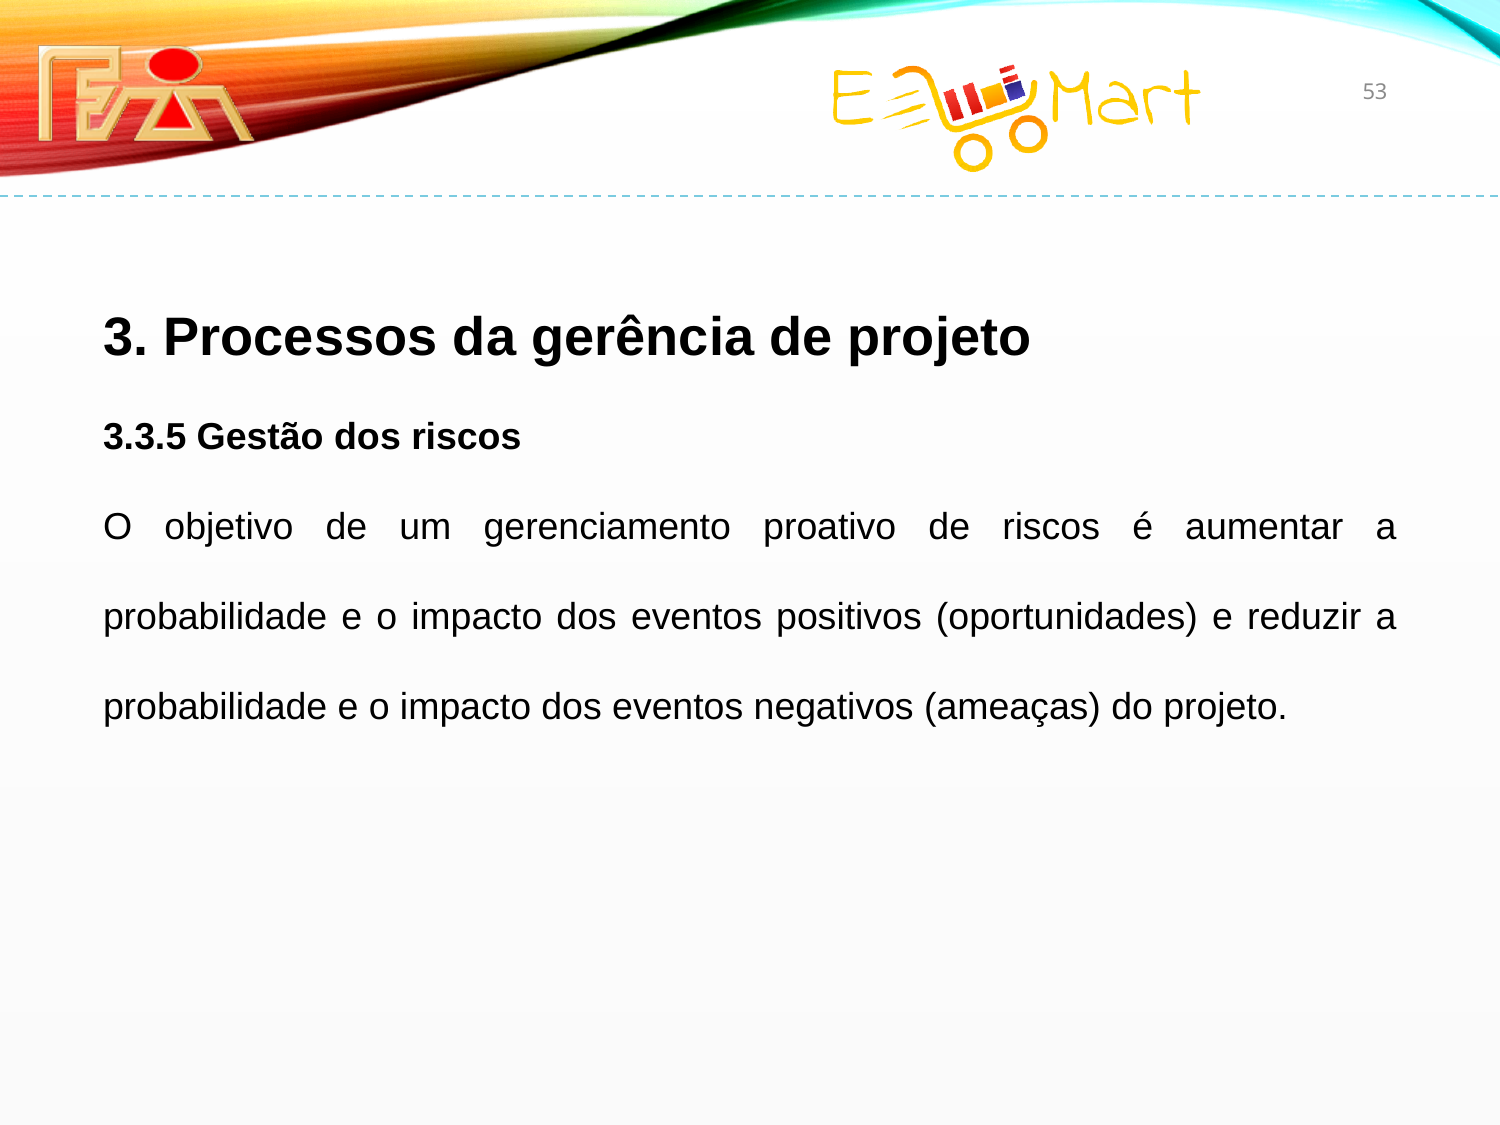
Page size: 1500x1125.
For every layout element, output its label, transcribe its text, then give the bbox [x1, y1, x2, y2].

text_box 3. Processos da gerência de projeto 3.3.5 Gestão dos riscos O objetivo de um gerenciamento proativo de riscos é aumentar a probabilidade e o impacto dos eventos positivos (oportunidades) e reduzir a probabilidade e o impacto dos eventos negativos (ameaças) do projeto. [88, 219, 1412, 825]
slide_number 53 [1248, 62, 1403, 123]
picture [0, 0, 1500, 287]
